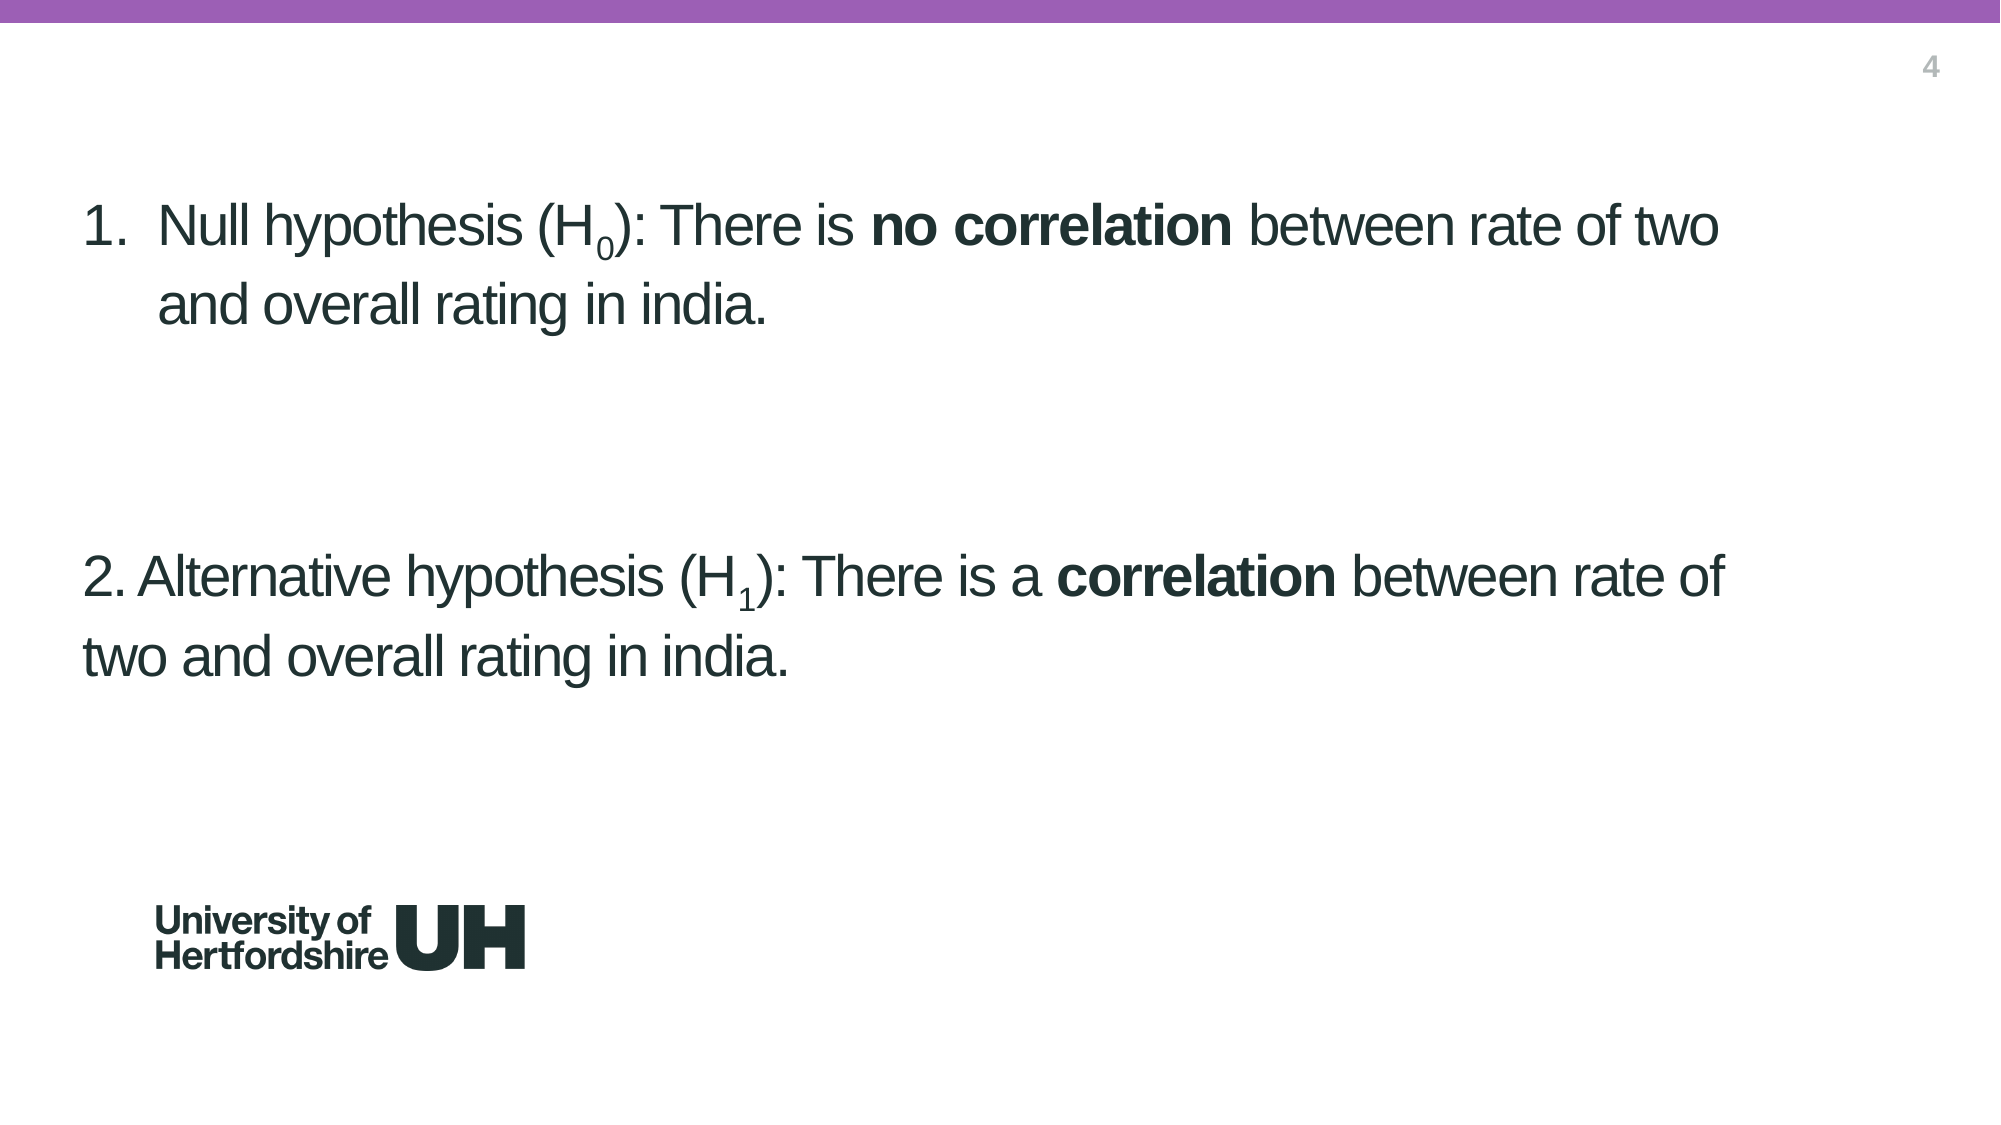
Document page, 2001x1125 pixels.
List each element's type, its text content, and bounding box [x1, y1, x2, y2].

subtitle Null hypothesis (H0): There is no correlation between rate of two and overall rating in india. 2. Alternative hypothesis (H1): There is a correlation between rate of two and overall rating in india. [82, 186, 1790, 416]
slide_number 4 [1848, 46, 1941, 83]
